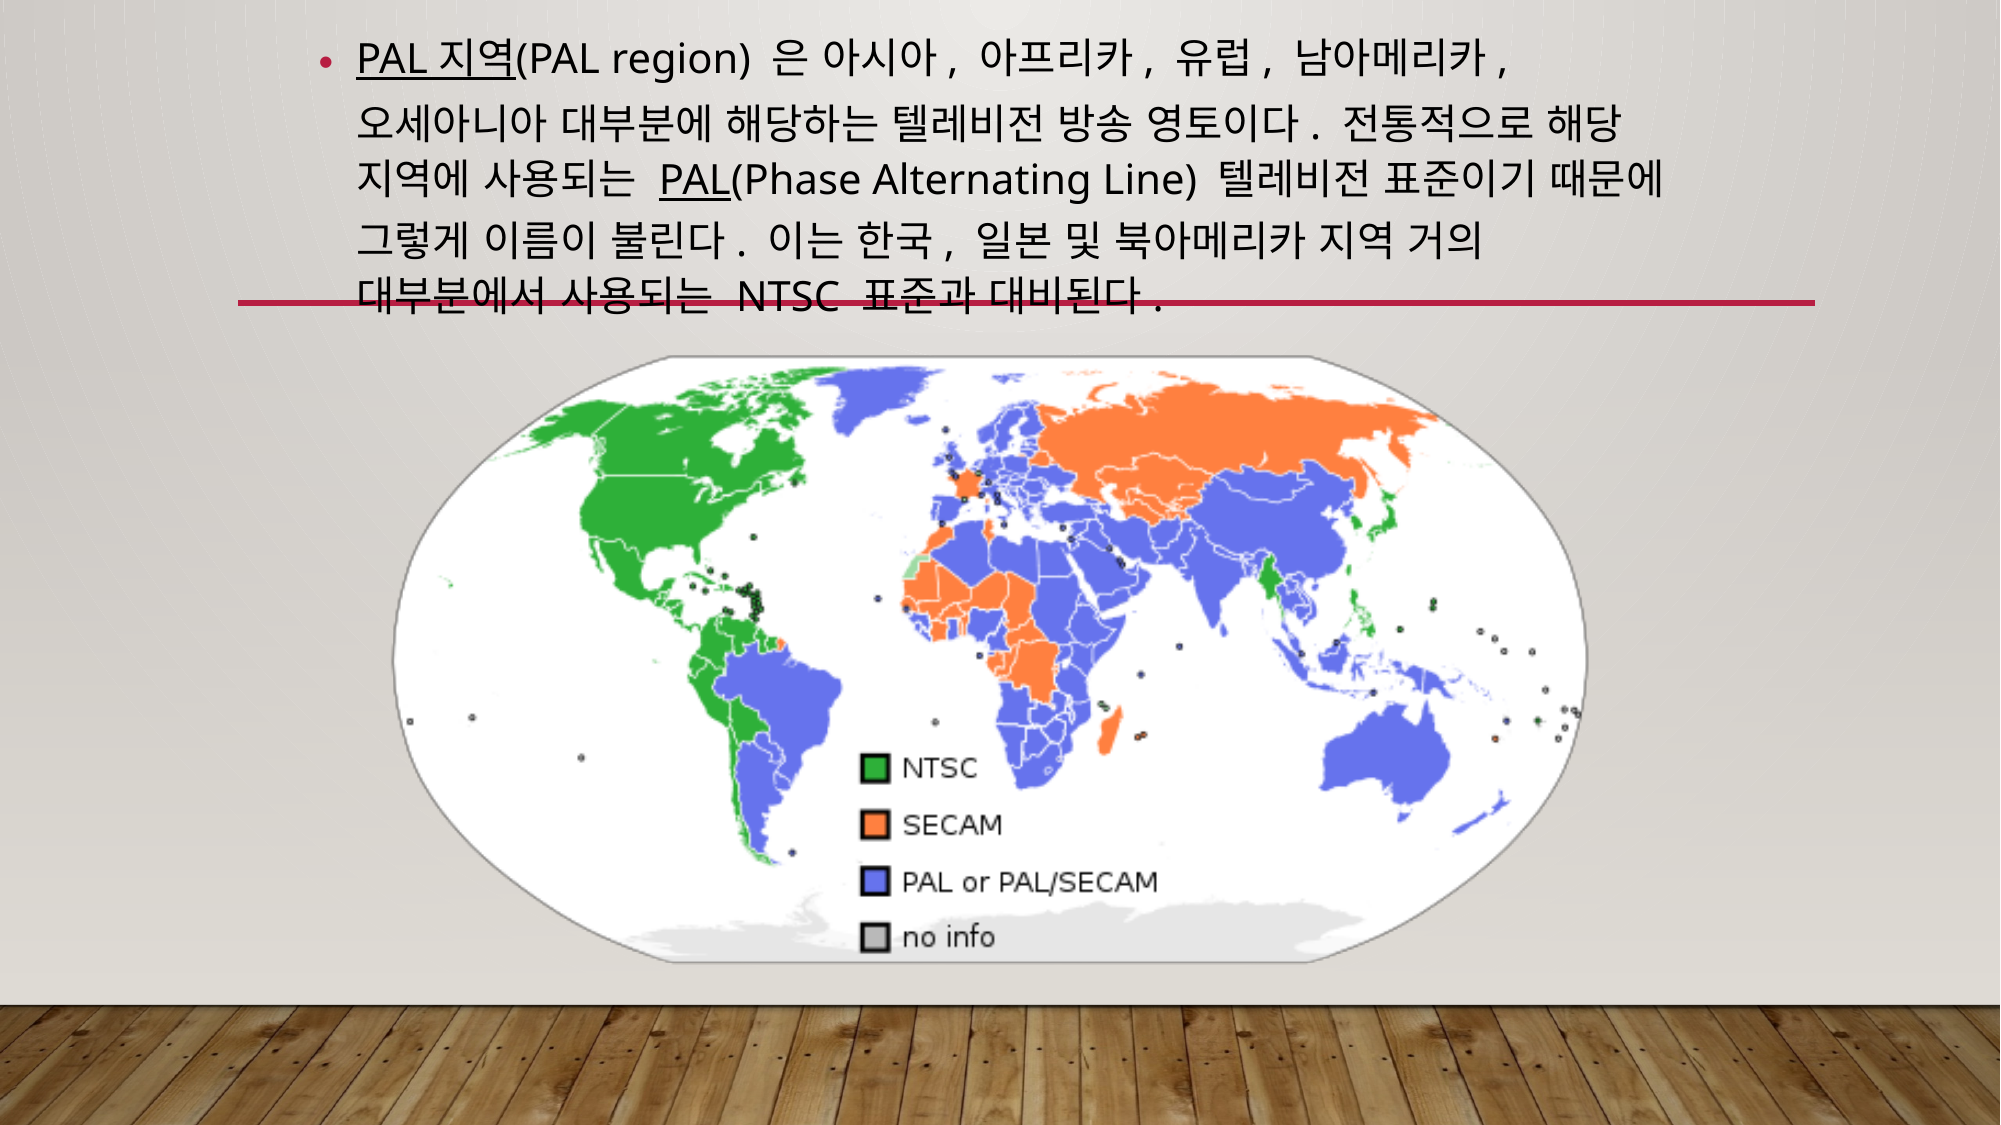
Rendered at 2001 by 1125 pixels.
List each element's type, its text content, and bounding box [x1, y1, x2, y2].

picture [0, 1005, 2000, 1125]
picture [346, 330, 1661, 998]
list PAL 지역(PAL region) 은 아시아, 아프리카, 유럽, 남아메리카, 오세아니아 대부분에 해당하는 텔레비전 방송 영토이다. 전통적으로 해당 지역에 사용되는 PAL(Phase Alternating Line) 텔레비전 표준이기 때문에 그렇게 이름이 불린다. 이는 한국, 일본 및 북아메리카 지역 거의 대부분에서 사용되는 NTSC 표준과 대비된다. [303, 18, 1704, 331]
